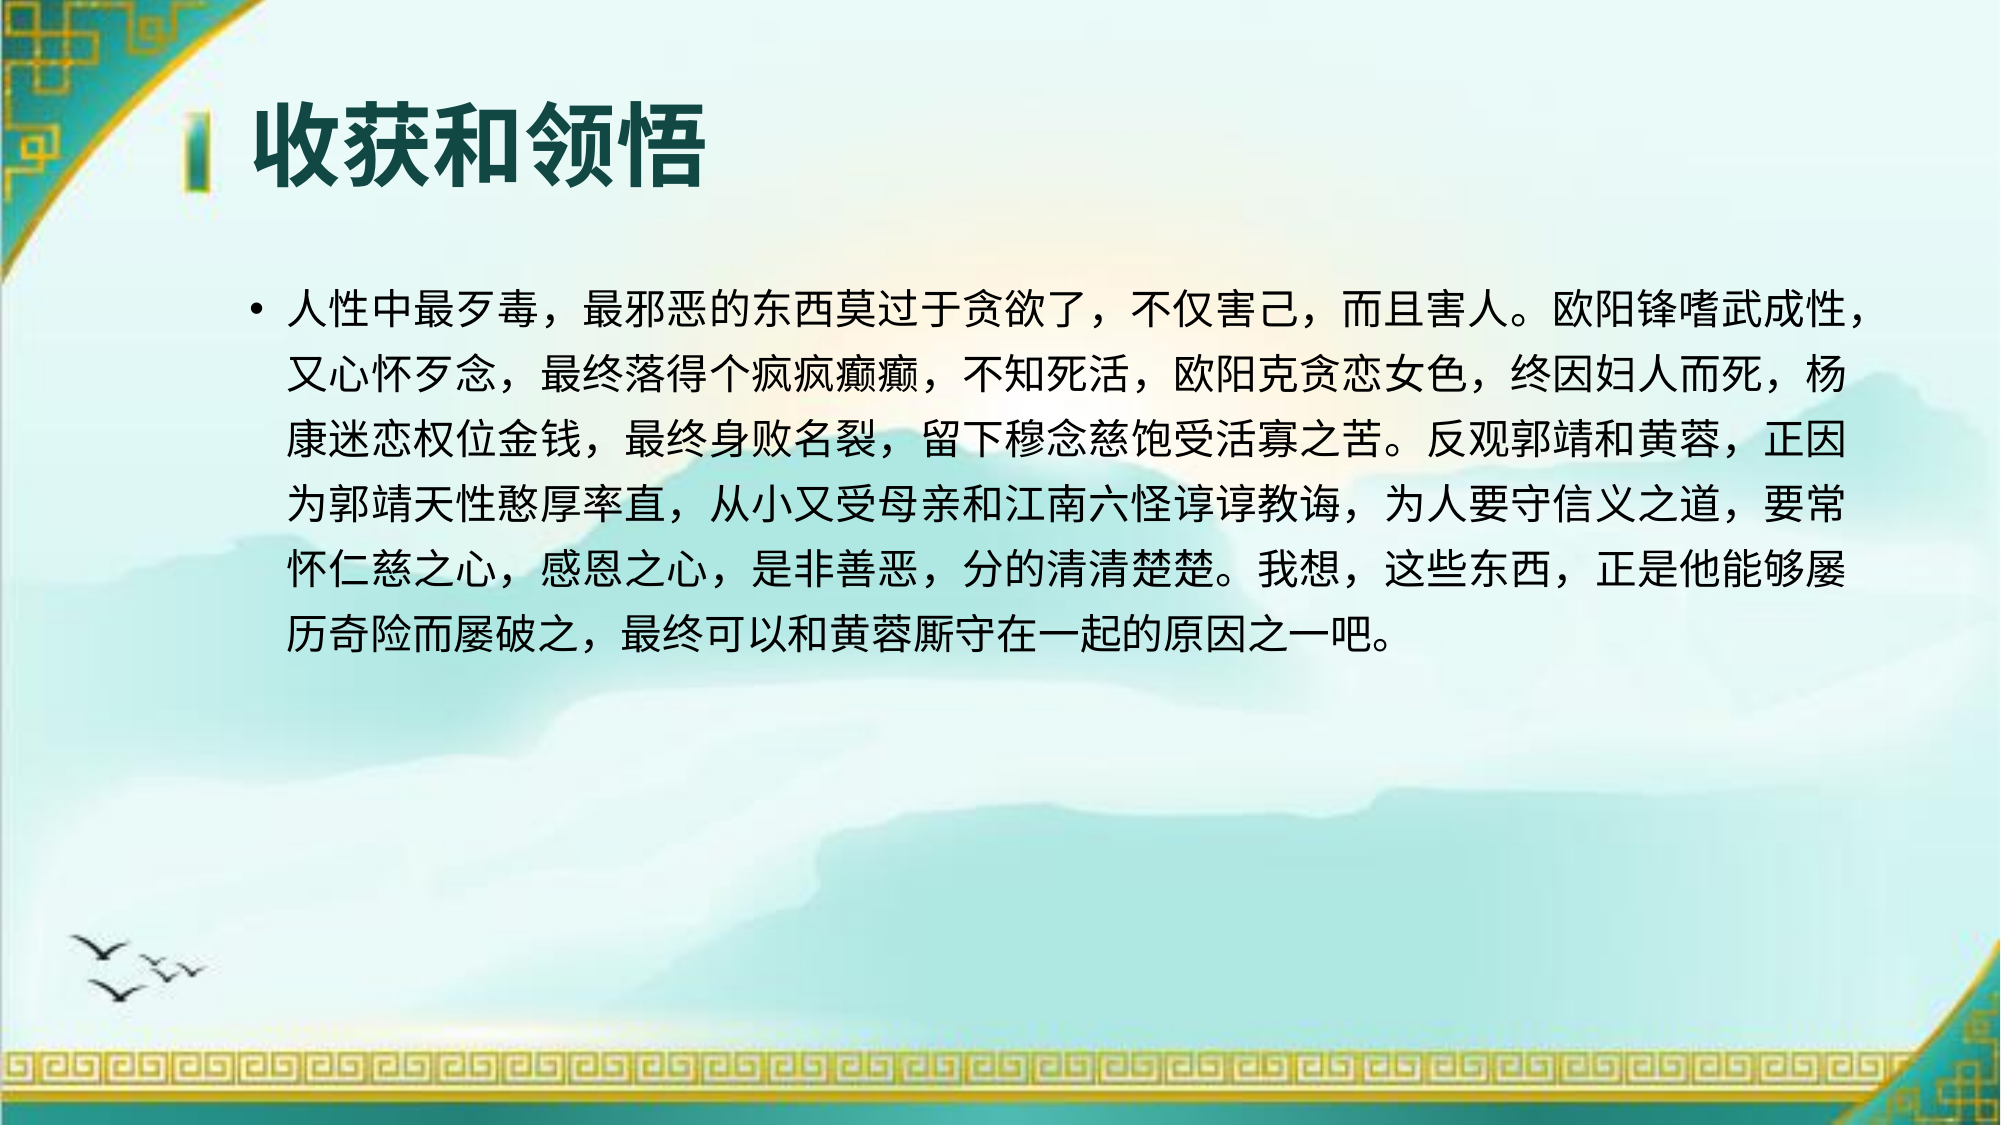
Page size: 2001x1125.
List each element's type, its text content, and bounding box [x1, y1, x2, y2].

picture [0, 0, 2001, 1125]
title 收获和领悟 [234, 74, 1863, 227]
list 人性中最歹毒，最邪恶的东西莫过于贪欲了，不仅害己，而且害人。欧阳锋嗜武成性，又心怀歹念，最终落得个疯疯癫癫，不知死活，欧阳克贪恋女色，终因妇人而死，杨康迷恋权位金钱，最终身败名裂，留下穆念慈饱受活寡之苦。反观郭靖和黄蓉，正因为郭靖天性憨厚率直，从小又受母亲和江南六怪谆谆教诲，为人要守信义之道，要常怀仁慈之心，感恩之心，是非善恶，分的清清楚楚。我想，这些东西，正是他能够屡历奇险而屡破之，最终可以和黄蓉厮守在一起的原因之一吧。 [234, 260, 1863, 1014]
